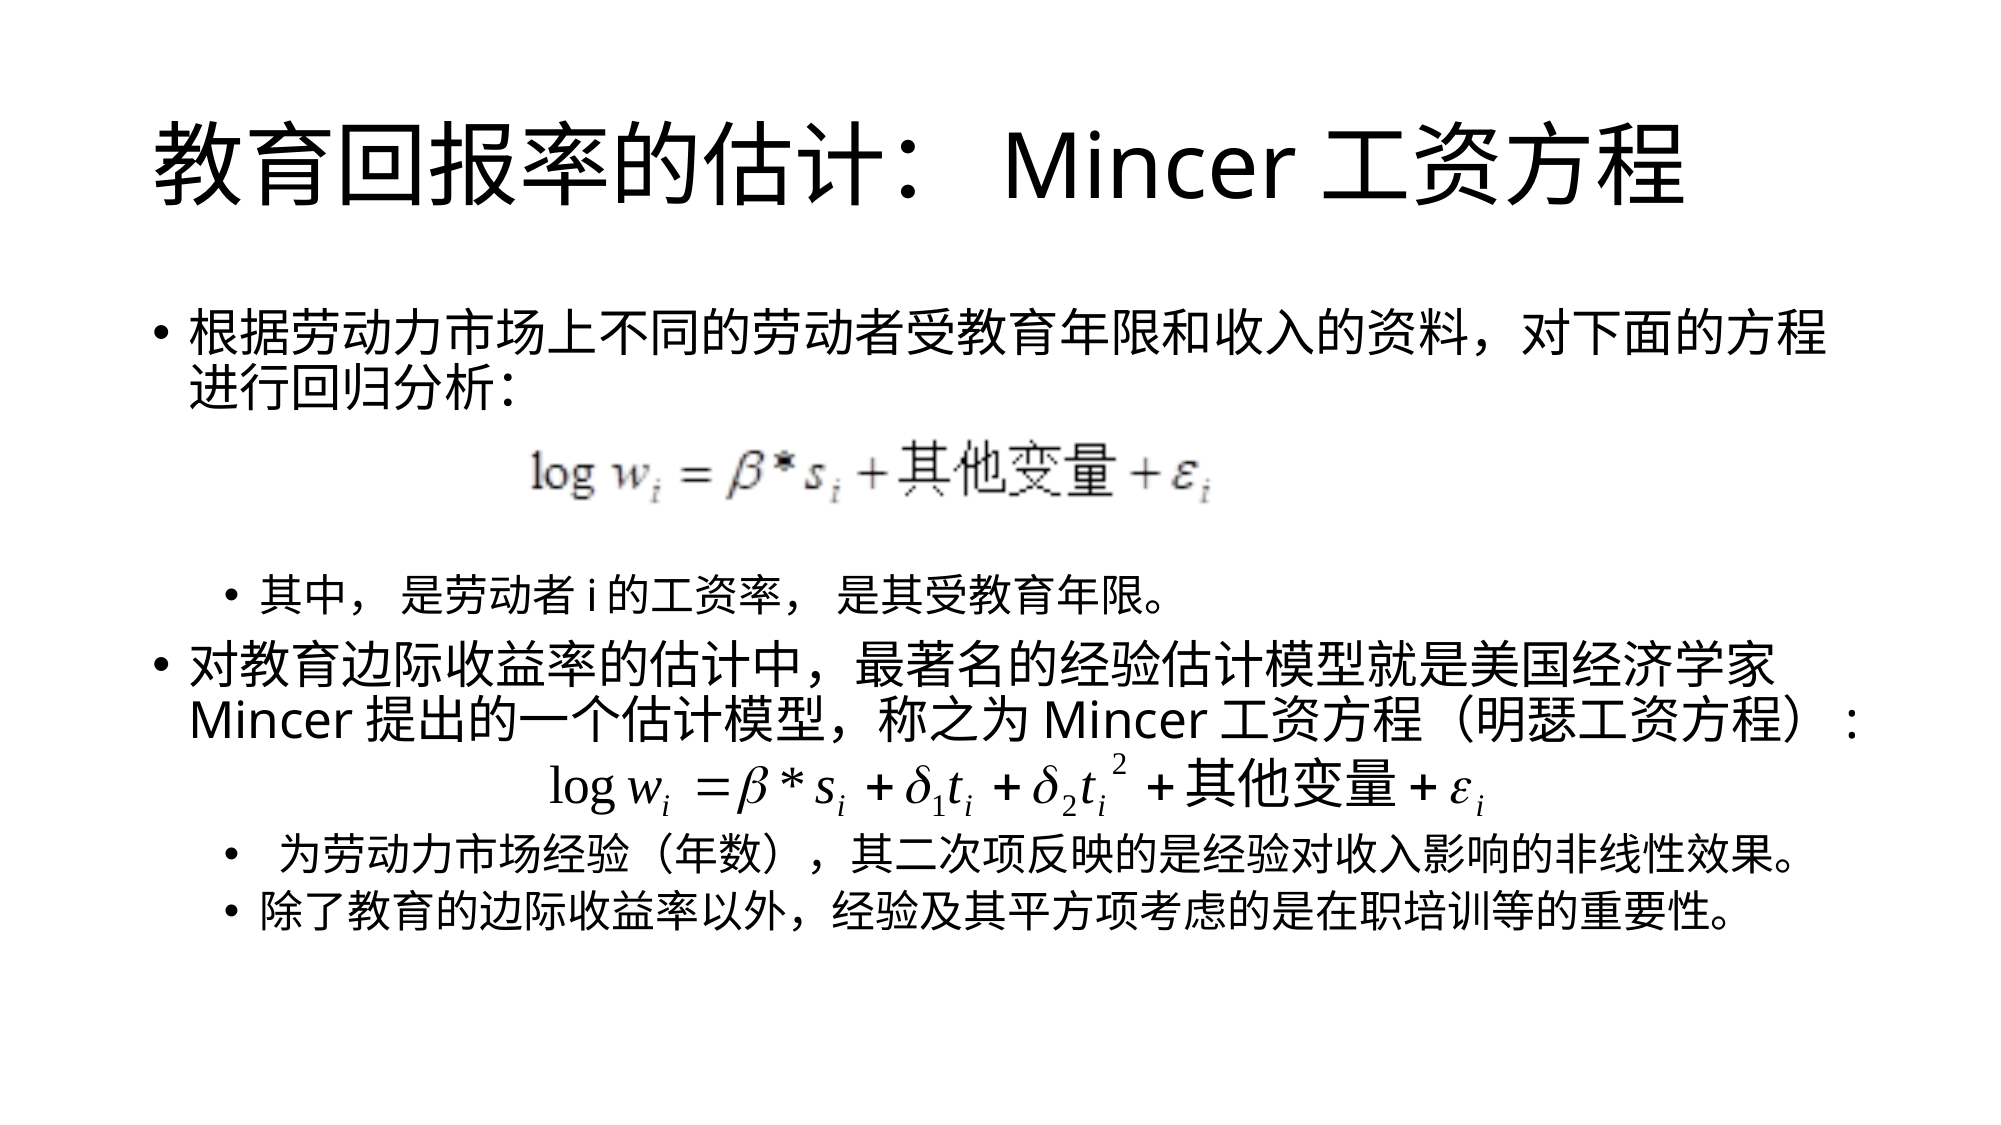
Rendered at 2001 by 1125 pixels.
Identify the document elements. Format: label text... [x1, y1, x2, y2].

list 根据劳动力市场上不同的劳动者受教育年限和收入的资料，对下面的方程进行回归分析： 其中， 是劳动者i的工资率， 是其受教育年限。 对教育边际收益率的估计中，最著名的经验估计模型就是美国经济学家Mincer提出的一个估计模型，称之为Mincer工资方程（明瑟工资方程）: 为劳动力市场经验（年数），其二次项反映的是经验对收入影响的非线性效果。 除了教育的边际收益率以外，经验及其平方项考虑的是在职培训等的重要性。 [137, 299, 1863, 1014]
picture [523, 434, 1221, 522]
picture [542, 739, 1492, 830]
title 教育回报率的估计：Mincer工资方程 [137, 59, 1863, 278]
